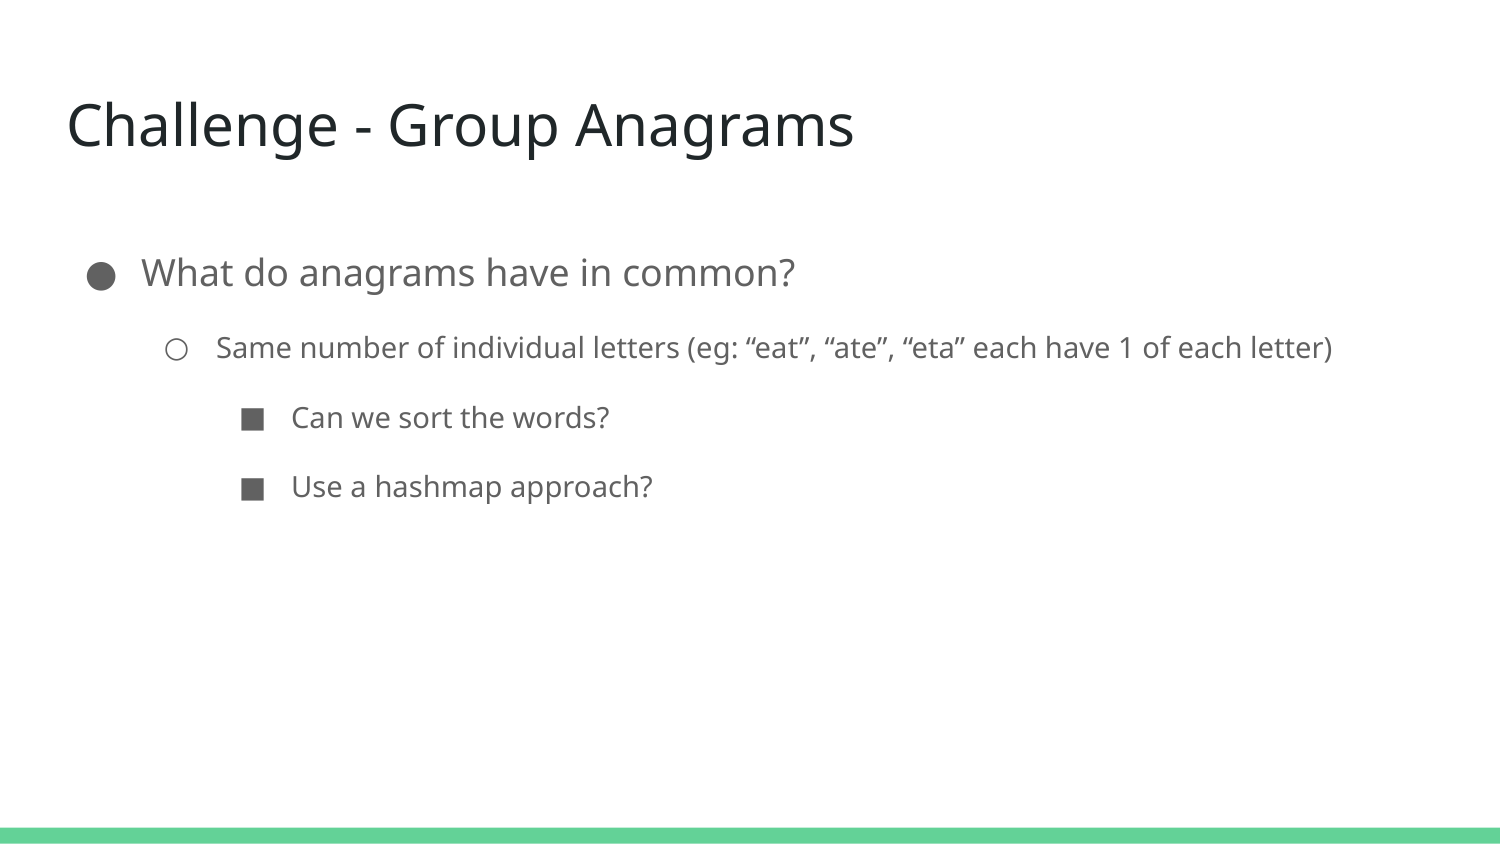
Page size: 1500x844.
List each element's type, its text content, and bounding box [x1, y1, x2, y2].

title Challenge - Group Anagrams [51, 72, 1449, 167]
list What do anagrams have in common? Same number of individual letters (eg: “eat”, “ate”, “eta” each have 1 of each letter) Can we sort the words? Use a hashmap approach? [51, 189, 1449, 750]
